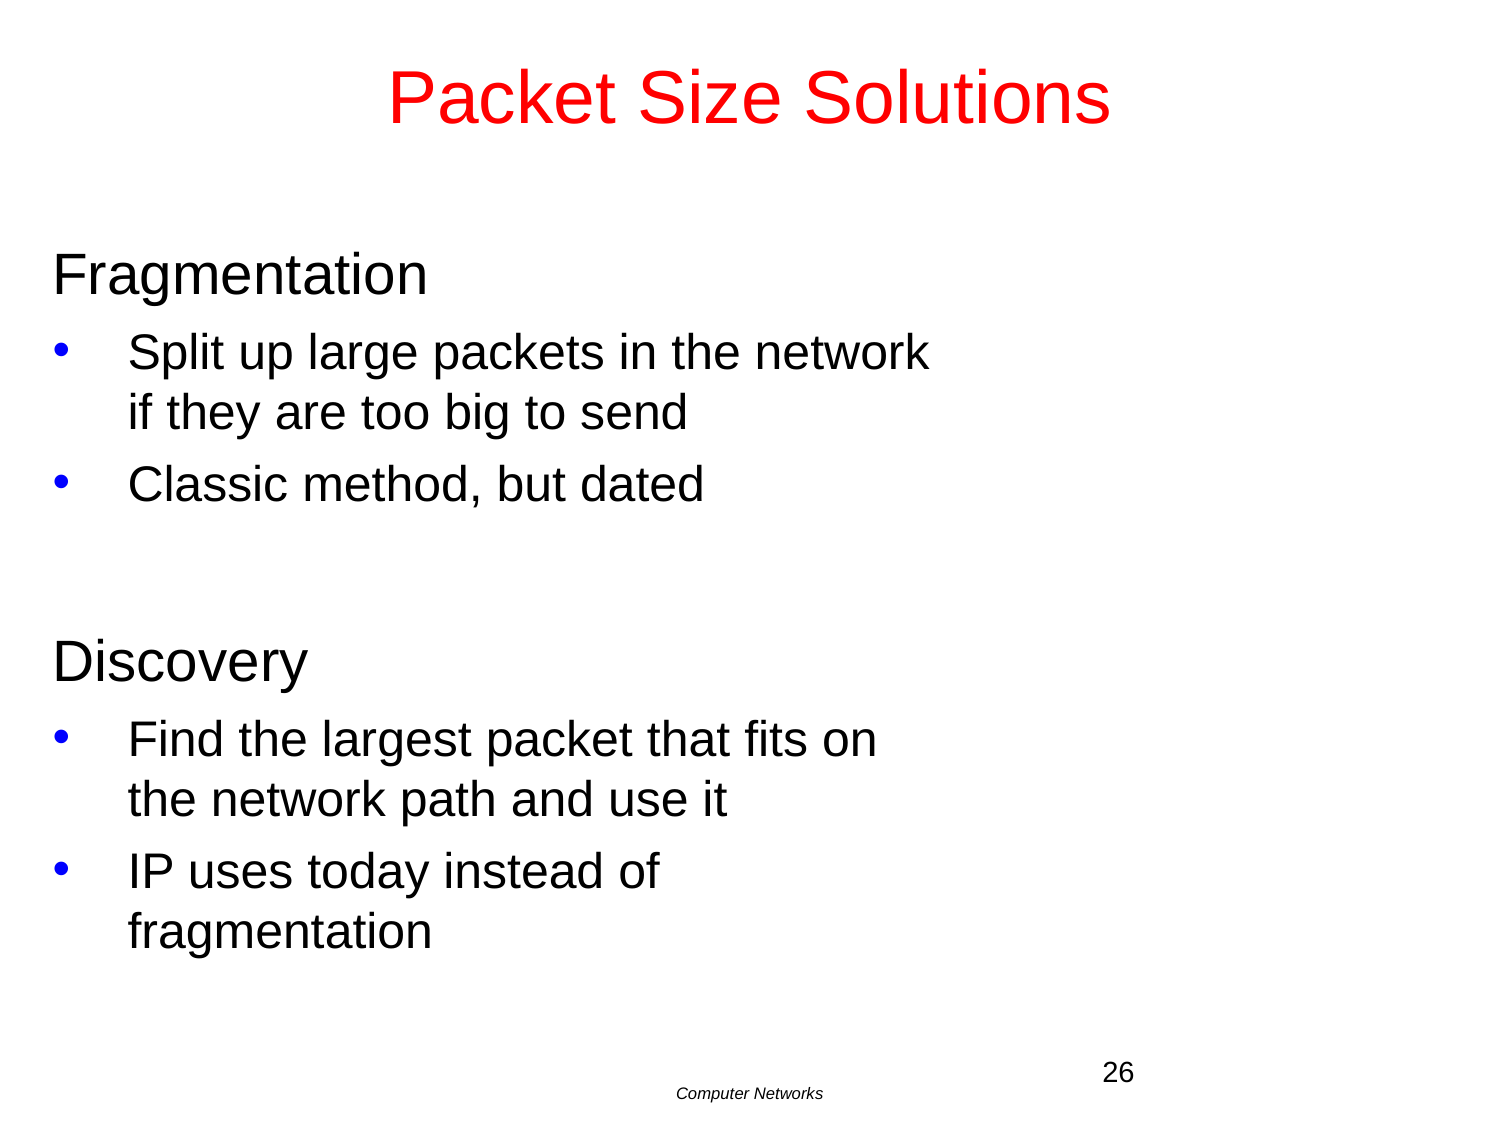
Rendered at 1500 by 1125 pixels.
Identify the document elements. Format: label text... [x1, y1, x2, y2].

slide_number 26 [1087, 1045, 1438, 1106]
title Packet Size Solutions [0, 0, 1500, 188]
footer Computer Networks [0, 1074, 1500, 1125]
list Fragmentation Split up large packets in the network if they are too big to send Classic method, but dated Discovery Find the largest packet that fits on the network path and use it IP uses today instead of fragmentation [37, 228, 976, 1013]
